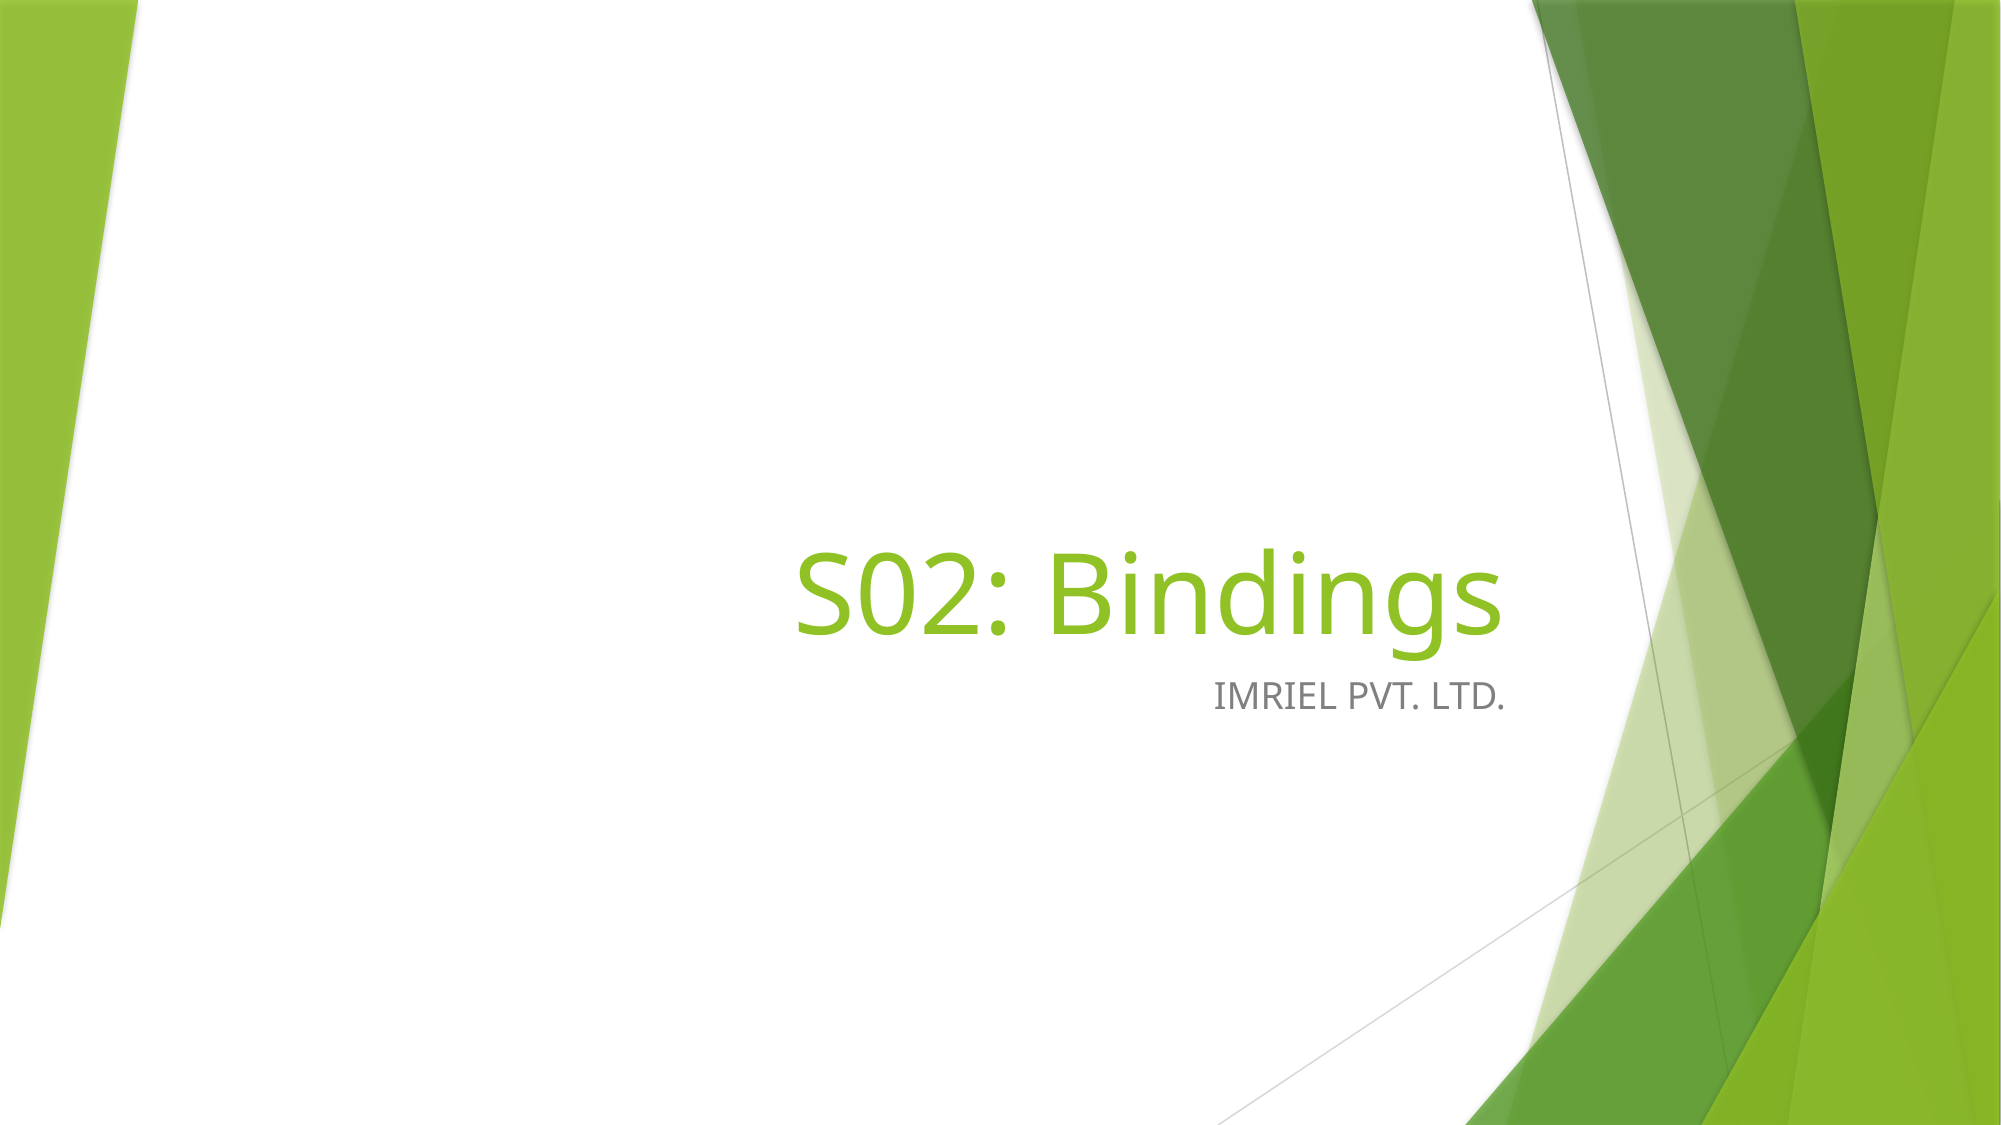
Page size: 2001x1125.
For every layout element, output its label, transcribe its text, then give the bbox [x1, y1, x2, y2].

title S02: Bindings [247, 394, 1522, 664]
subtitle IMRIEL PVT. LTD. [247, 664, 1522, 845]
